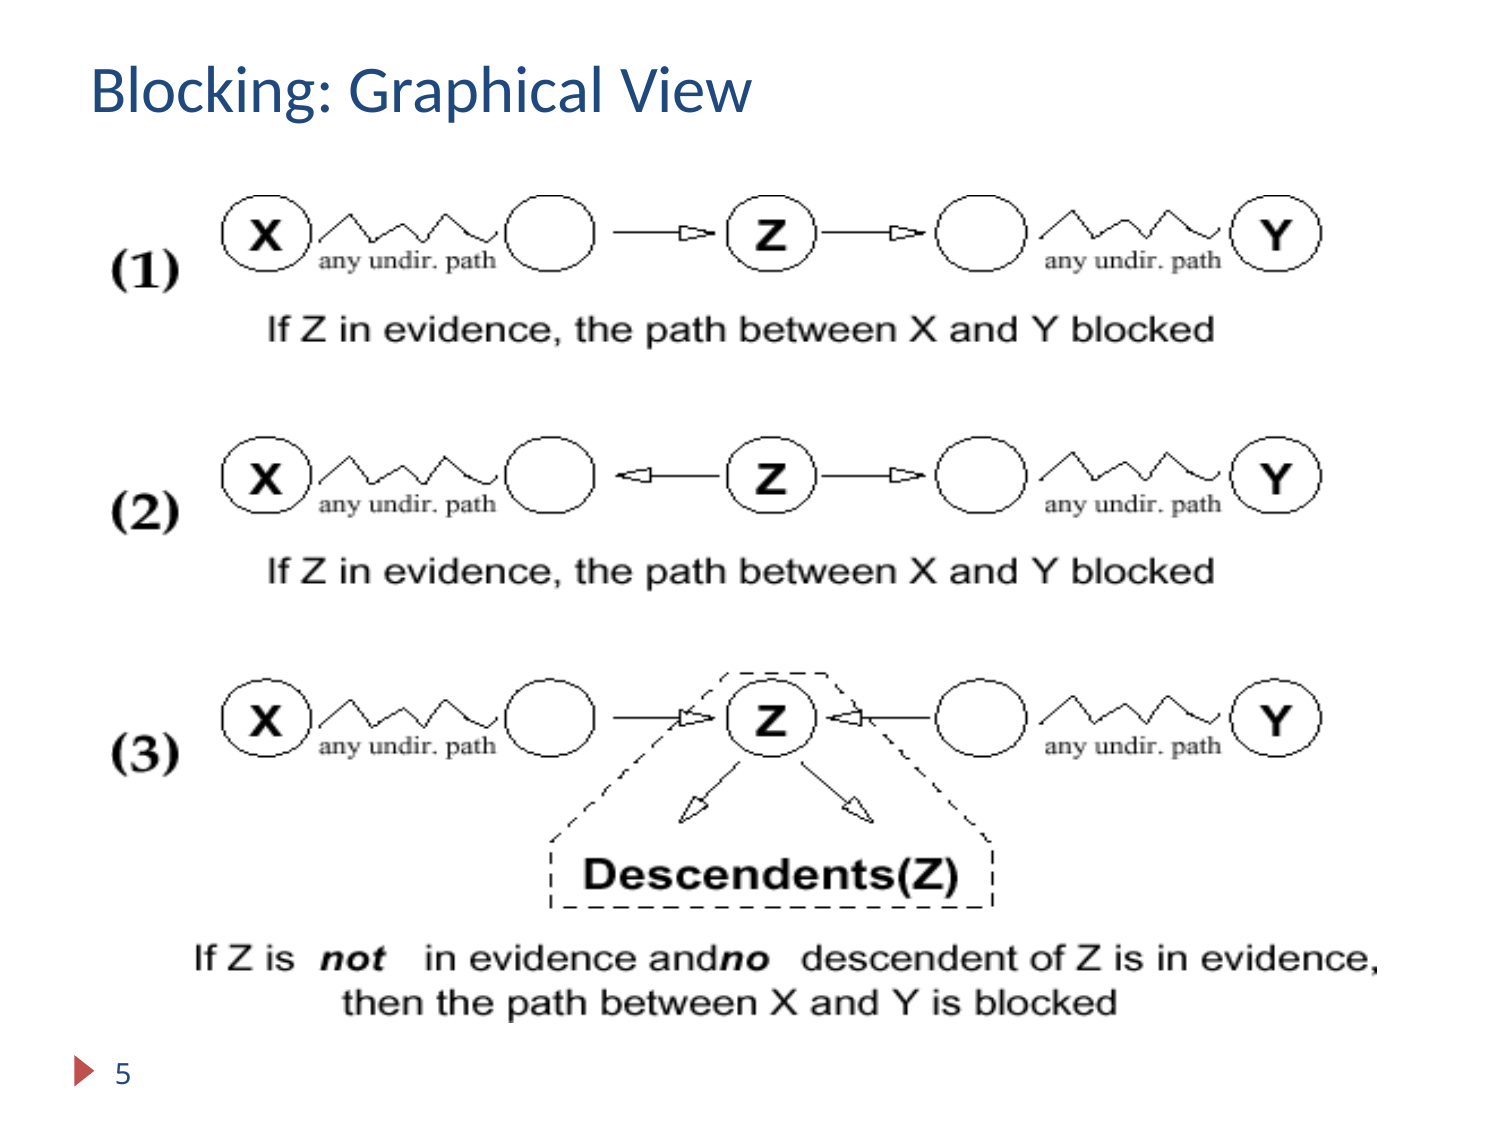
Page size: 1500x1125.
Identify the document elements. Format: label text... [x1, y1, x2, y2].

picture [111, 194, 1377, 1023]
title Blocking: Graphical View [87, 43, 761, 234]
text_box 5 [108, 1050, 170, 1095]
